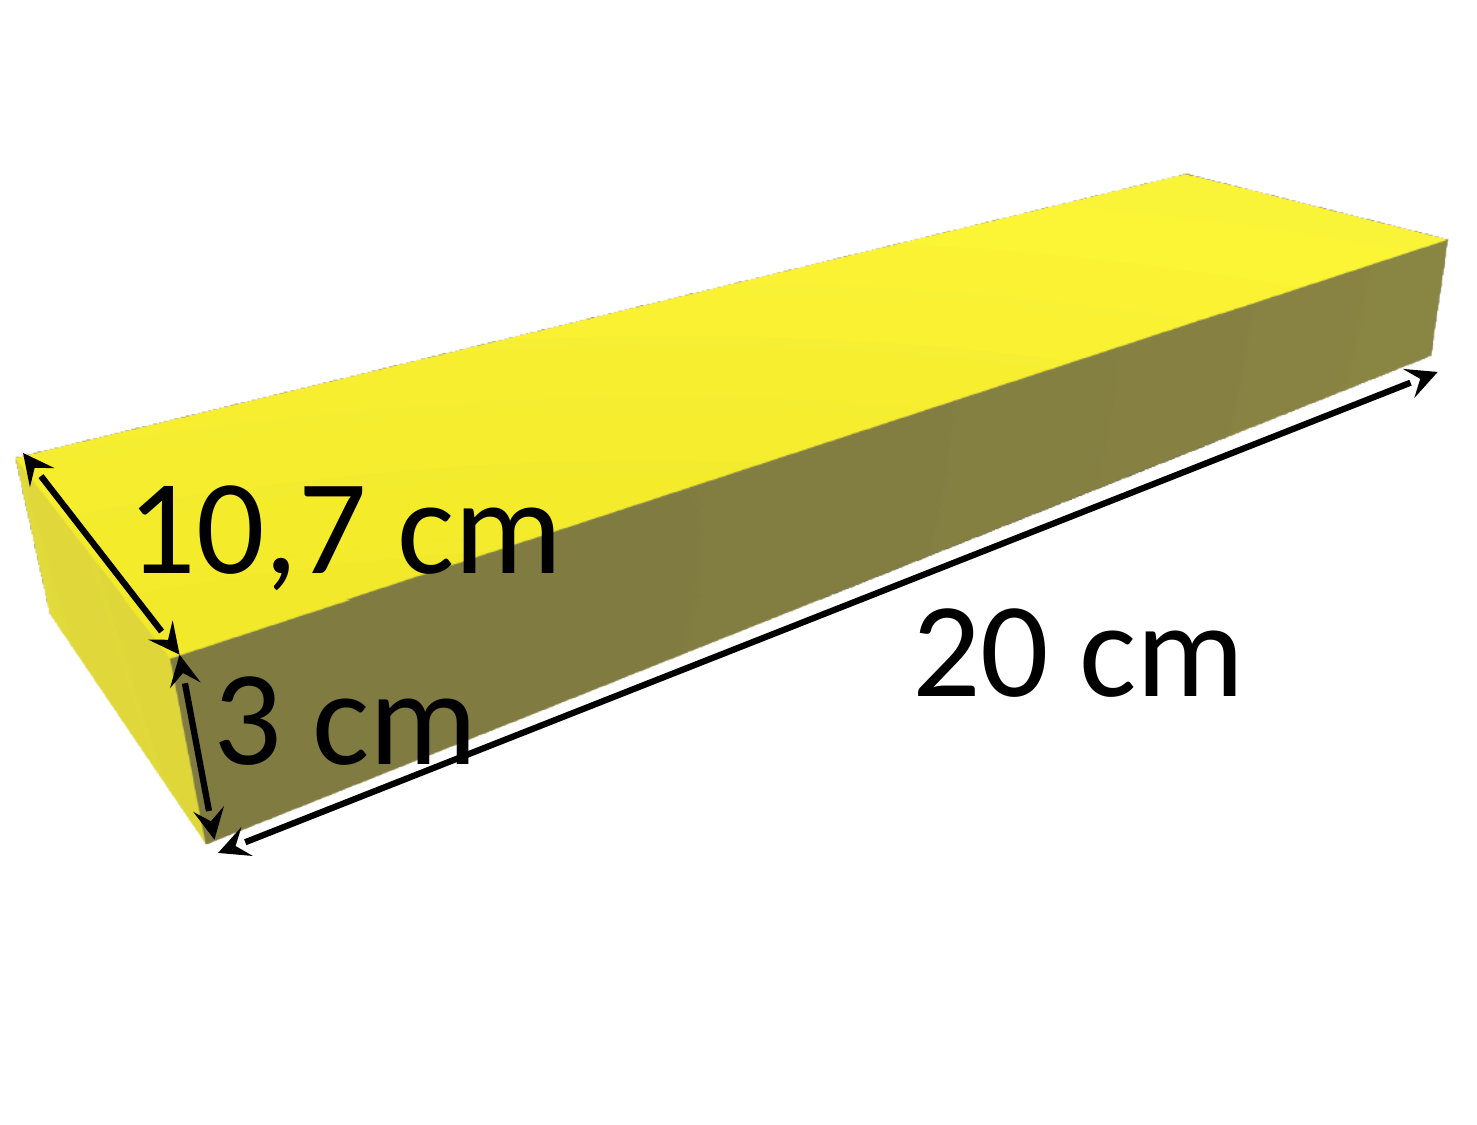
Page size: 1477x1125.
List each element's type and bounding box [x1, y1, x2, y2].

text_box [0, 147, 1477, 853]
